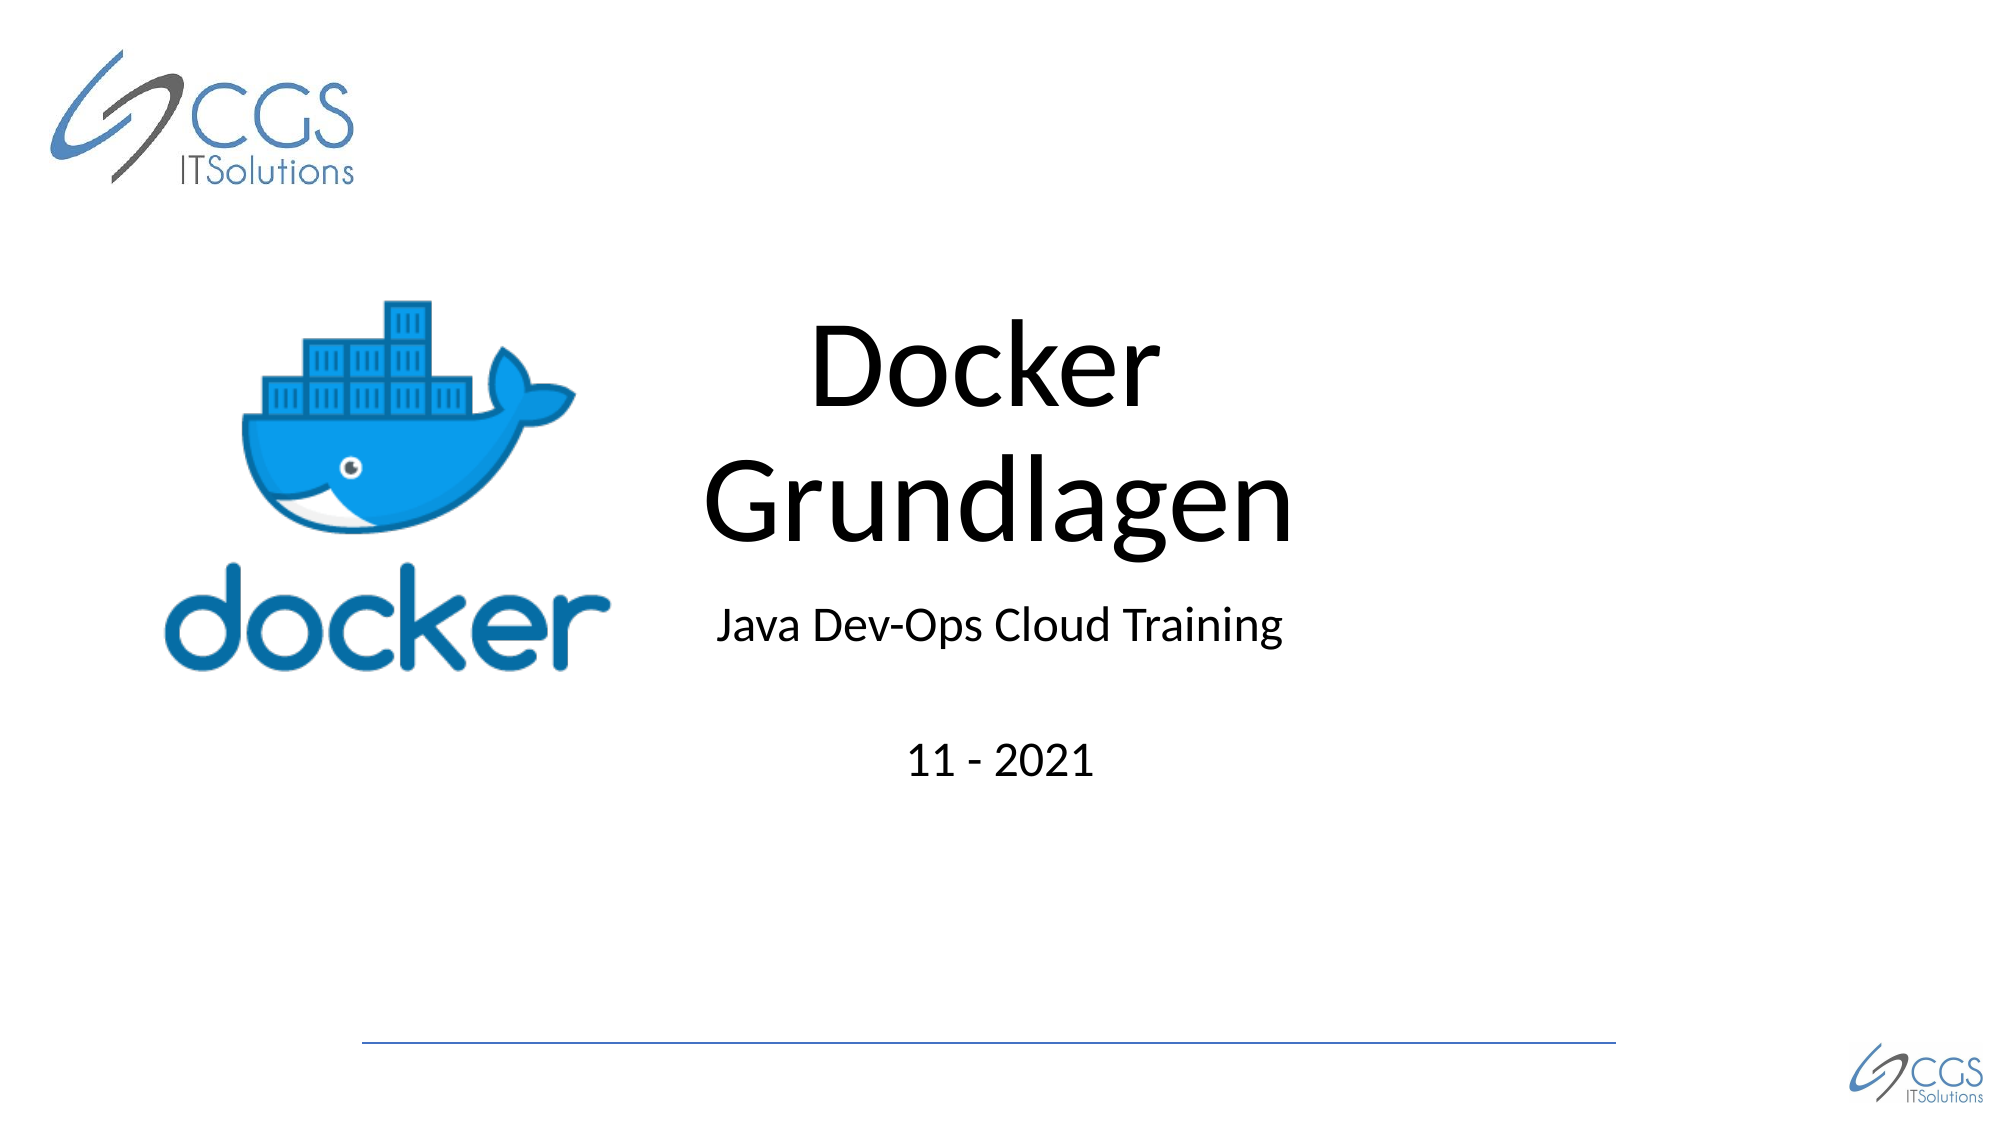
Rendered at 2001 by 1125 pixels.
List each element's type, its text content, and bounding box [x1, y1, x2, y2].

picture [49, 48, 354, 185]
picture [125, 262, 651, 712]
title Docker Grundlagen [249, 184, 1750, 576]
picture [1849, 1042, 1983, 1103]
subtitle Java Dev-Ops Cloud Training 11 - 2021 [249, 590, 1750, 863]
